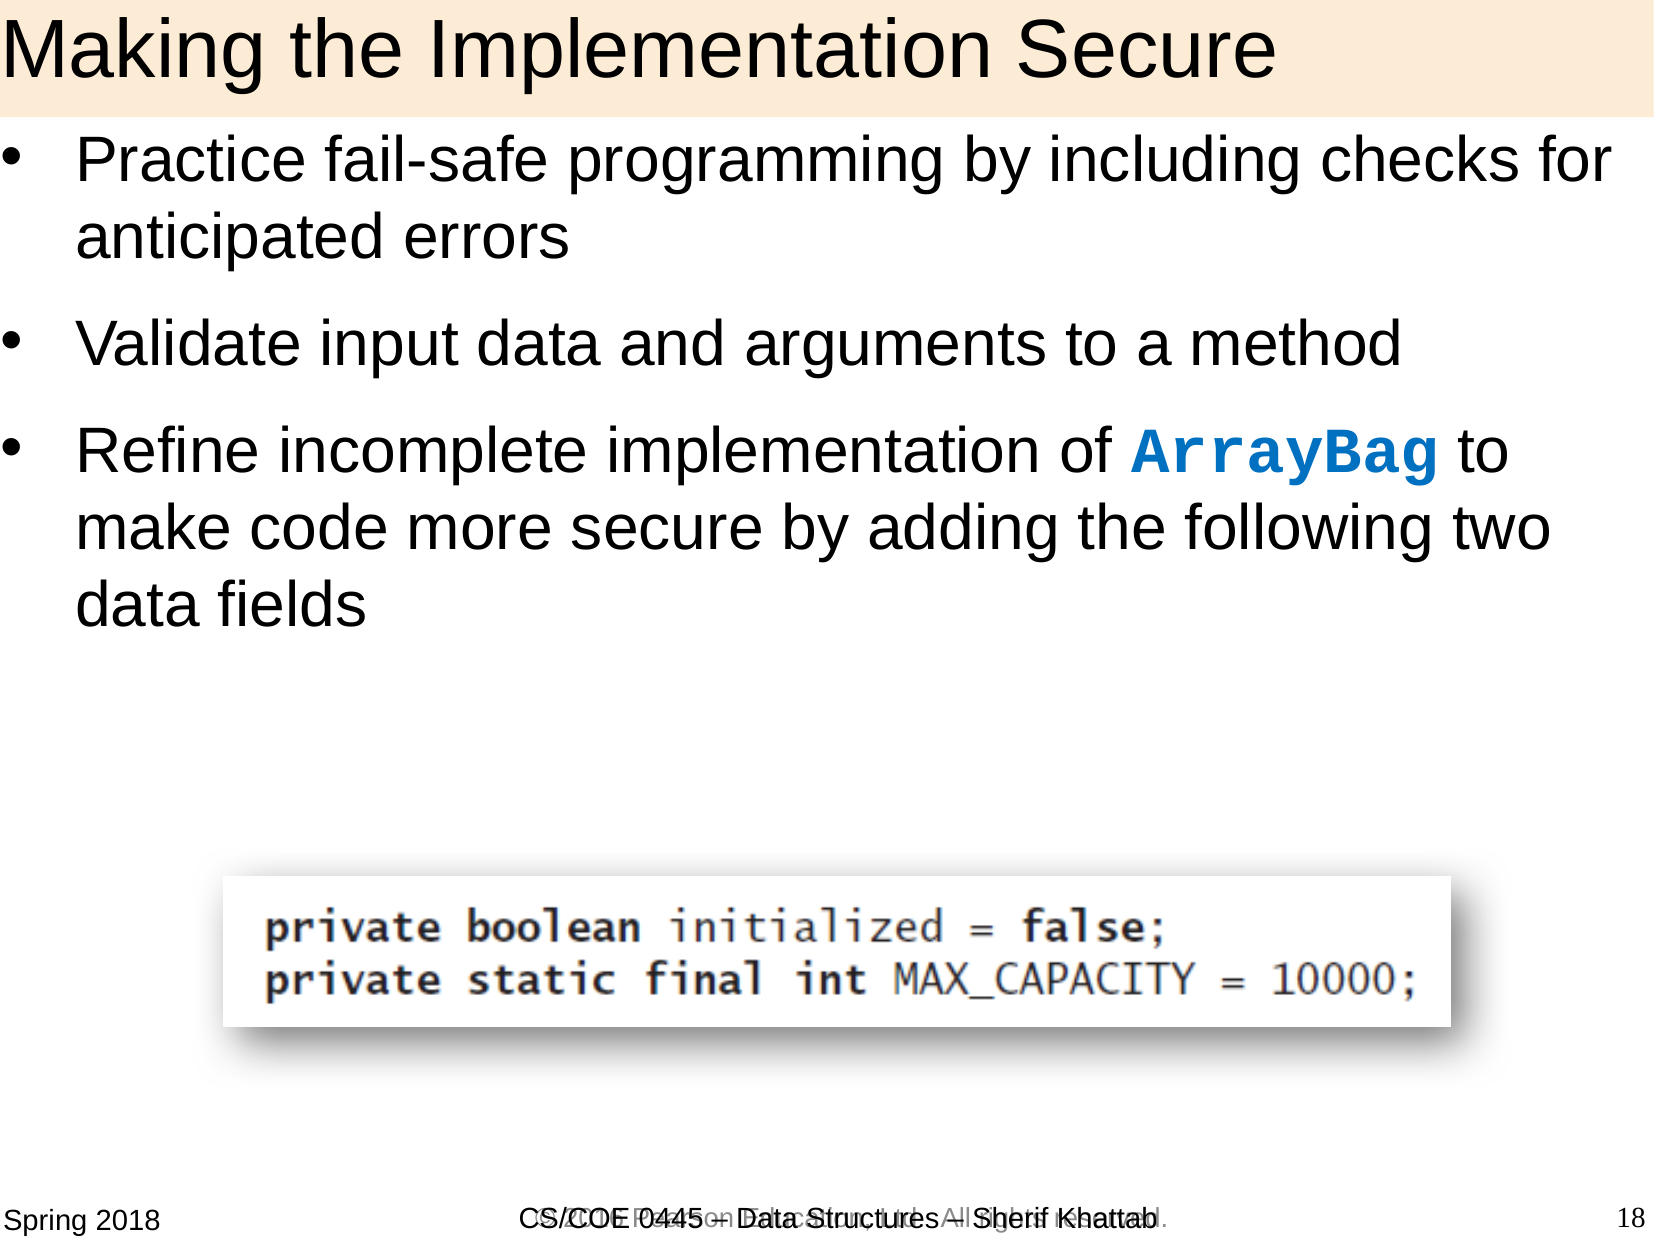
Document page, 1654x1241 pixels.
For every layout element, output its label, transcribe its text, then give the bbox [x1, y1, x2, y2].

title Making the Implementation Secure [0, 0, 1654, 117]
slide_number 18 [1265, 1200, 1647, 1241]
list Practice fail-safe programming by including checks for anticipated errors Validate input data and arguments to a method Refine incomplete implementation of ArrayBag to make code more secure by adding the following two data fields [0, 117, 1654, 1195]
picture [222, 876, 1451, 1028]
text_box © 2016 Pearson Education, Ltd. All rights reserved. [124, 1187, 1580, 1241]
footer CS/COE 0445 – Data Structures – Sherif Khattab [460, 1201, 1217, 1241]
slide_number Spring 2018 [2, 1206, 384, 1241]
